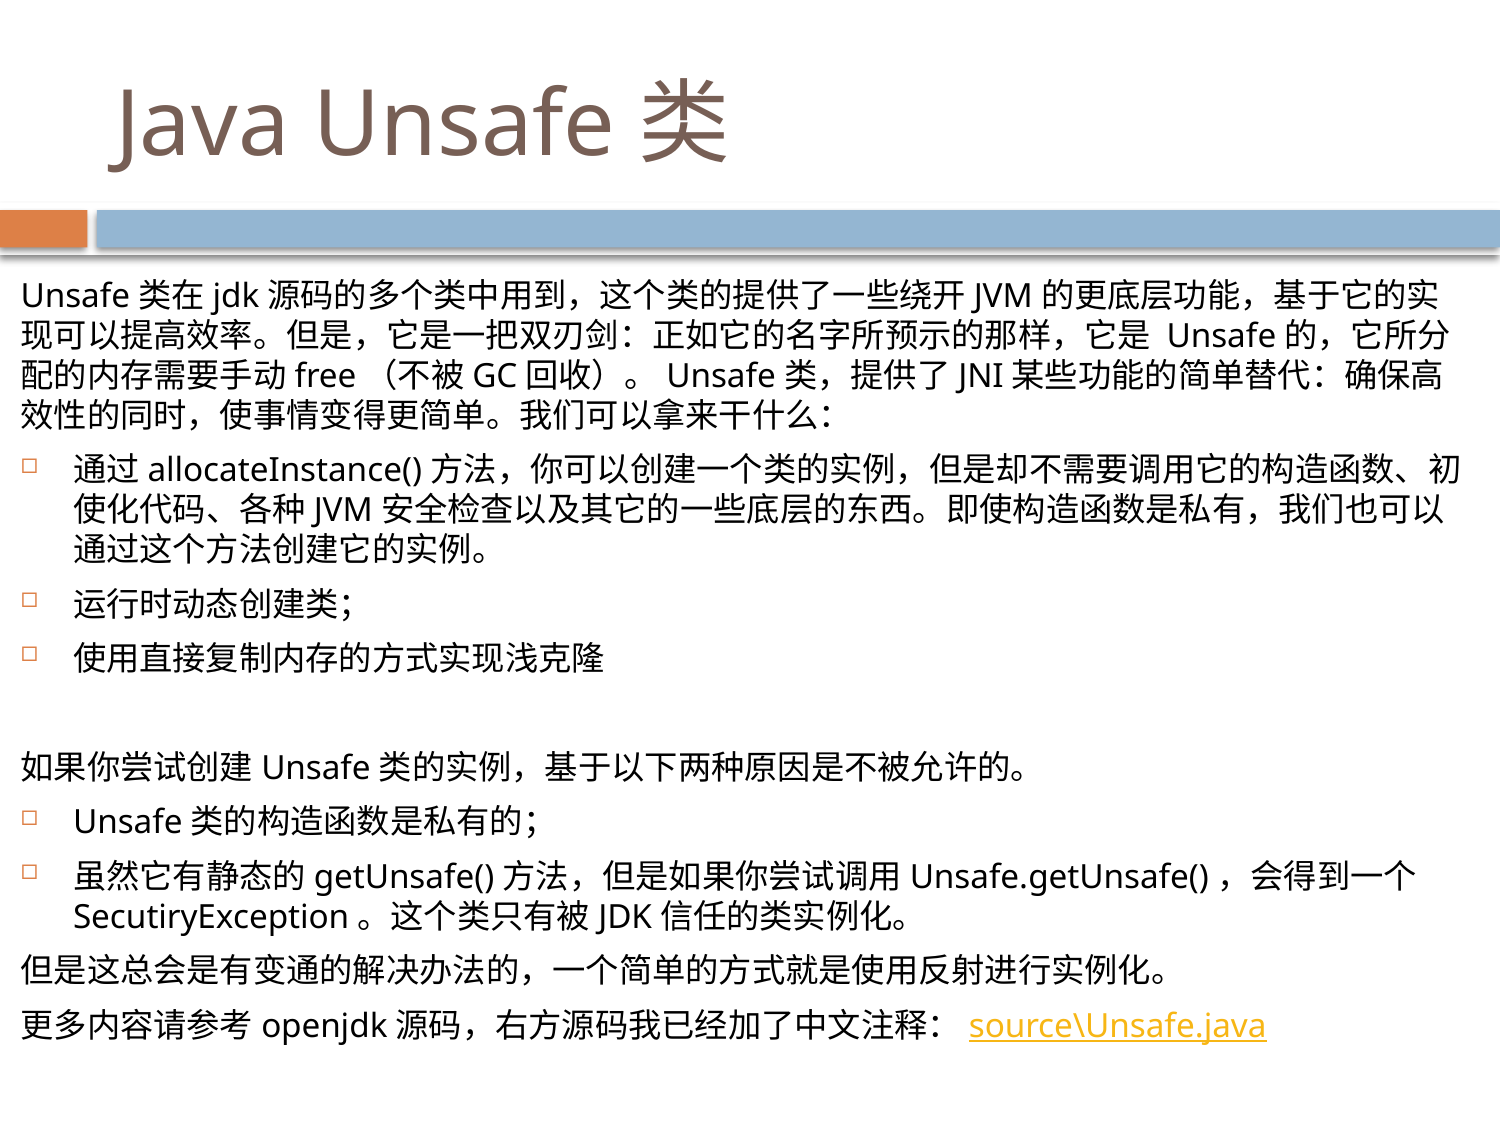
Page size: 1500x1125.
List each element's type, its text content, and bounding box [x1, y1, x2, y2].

list Unsafe类在jdk源码的多个类中用到，这个类的提供了一些绕开JVM的更底层功能，基于它的实现可以提高效率。但是，它是一把双刃剑：正如它的名字所预示的那样，它是 Unsafe的，它所分配的内存需要手动free（不被GC回收）。Unsafe类，提供了JNI某些功能的简单替代：确保高效性的同时，使事情变得更简单。我们可以拿来干什么： 通过allocateInstance()方法，你可以创建一个类的实例，但是却不需要调用它的构造函数、初使化代码、各种JVM安全检查以及其它的一些底层的东西。即使构造函数是私有，我们也可以通过这个方法创建它的实例。 运行时动态创建类； 使用直接复制内存的方式实现浅克隆 如果你尝试创建Unsafe类的实例，基于以下两种原因是不被允许的。 Unsafe类的构造函数是私有的； 虽然它有静态的getUnsafe()方法，但是如果你尝试调用Unsafe.getUnsafe()，会得到一个SecutiryException。这个类只有被JDK信任的类实例化。 但是这总会是有变通的解决办法的，一个简单的方式就是使用反射进行实例化。 更多内容请参考openjdk源码，右方源码我已经加了中文注释：source\Unsafe.java [5, 267, 1483, 1106]
title Java Unsafe类 [100, 37, 1438, 200]
